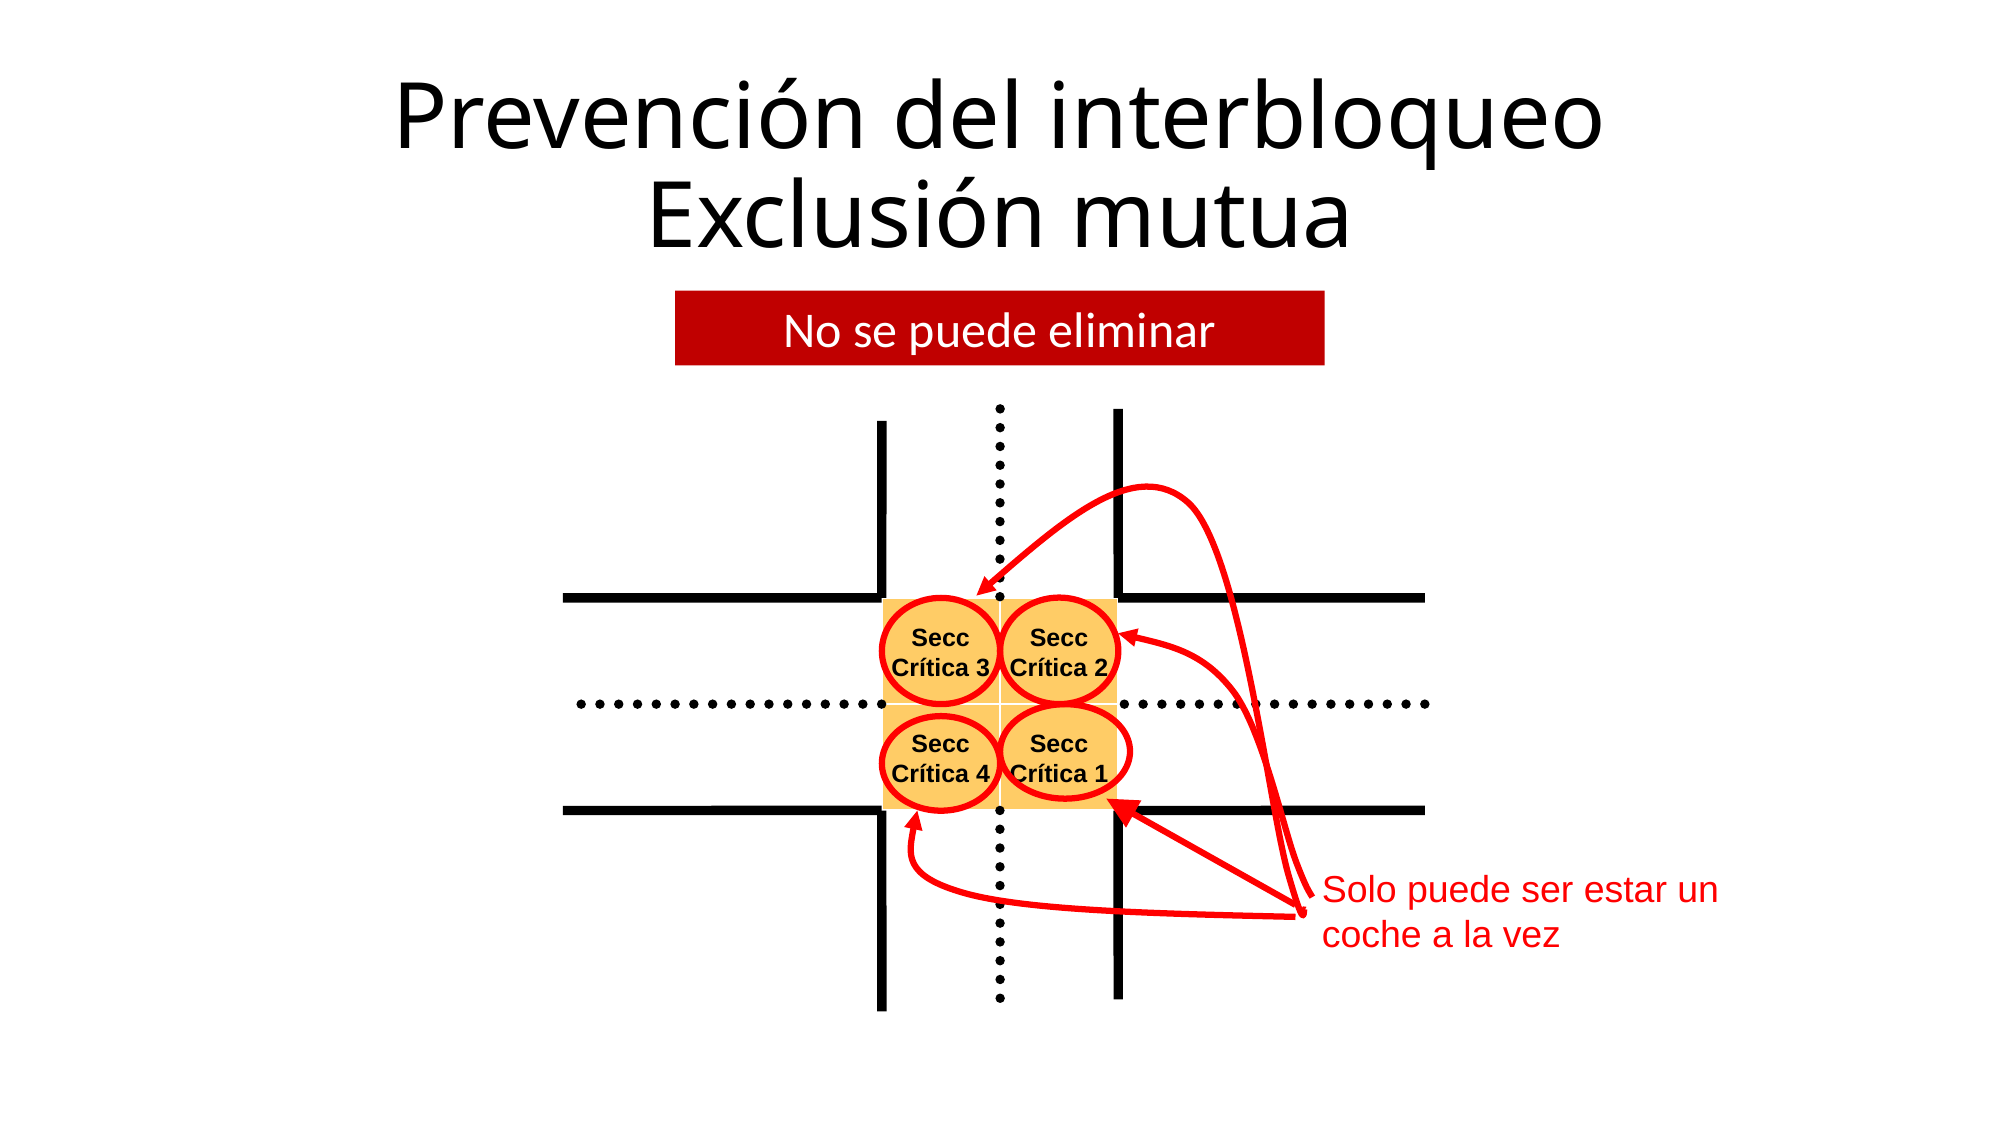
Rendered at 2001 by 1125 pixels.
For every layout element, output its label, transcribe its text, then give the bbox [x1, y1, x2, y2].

text_box No se puede eliminar [675, 290, 1325, 366]
title Prevención del interbloqueo Exclusión mutua [137, 59, 1863, 278]
text_box [976, 486, 1305, 916]
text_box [881, 597, 1119, 811]
text_box [1114, 799, 1296, 905]
text_box Solo puede ser estar un coche a la vez [1307, 857, 1756, 963]
text_box [1119, 733, 1131, 778]
text_box [1268, 769, 1313, 898]
text_box [908, 811, 1296, 917]
